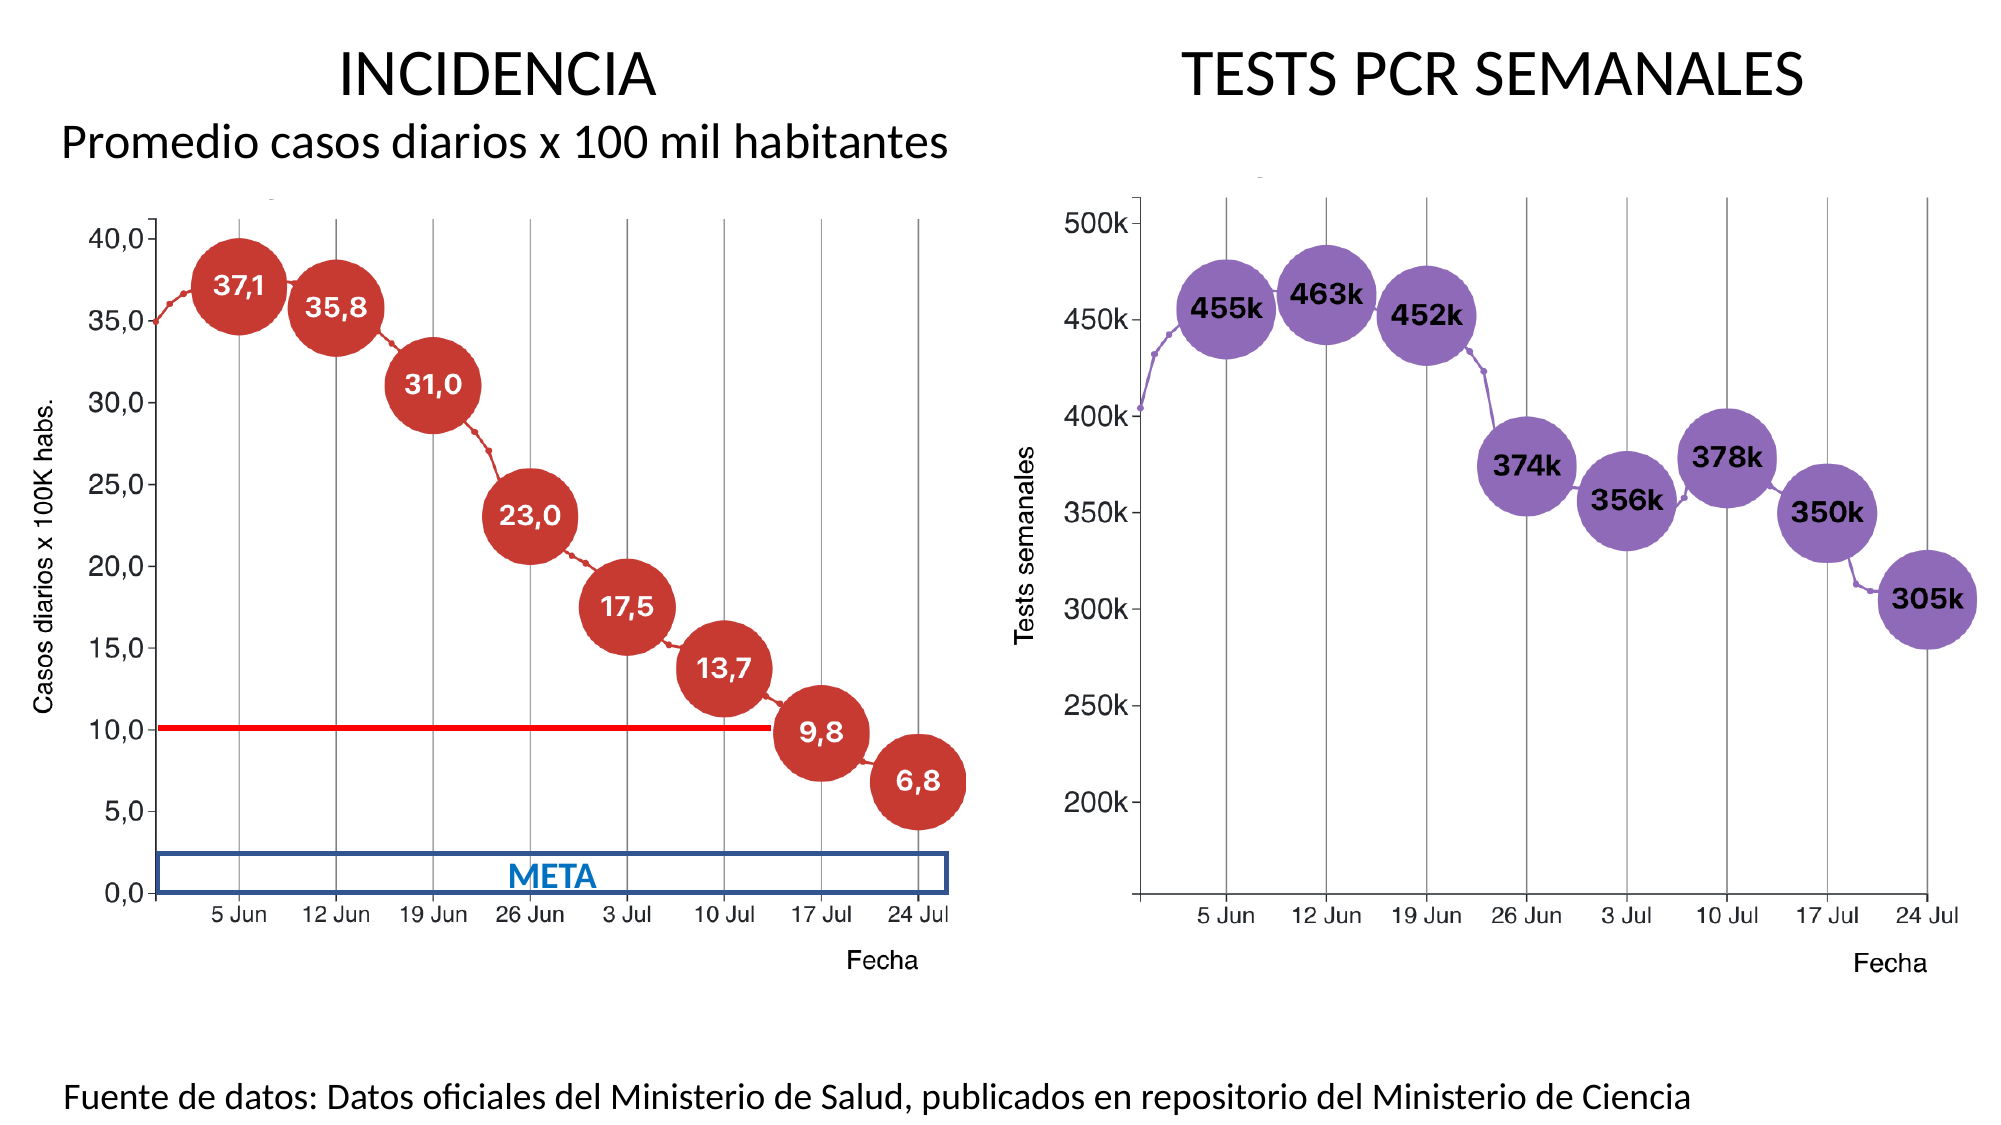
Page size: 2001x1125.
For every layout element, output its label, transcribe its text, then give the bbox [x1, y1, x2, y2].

picture [8, 177, 2000, 979]
text_box TESTS PCR SEMANALES [1026, 20, 1976, 116]
text_box INCIDENCIA Promedio casos diarios x 100 mil habitantes [30, 20, 980, 176]
